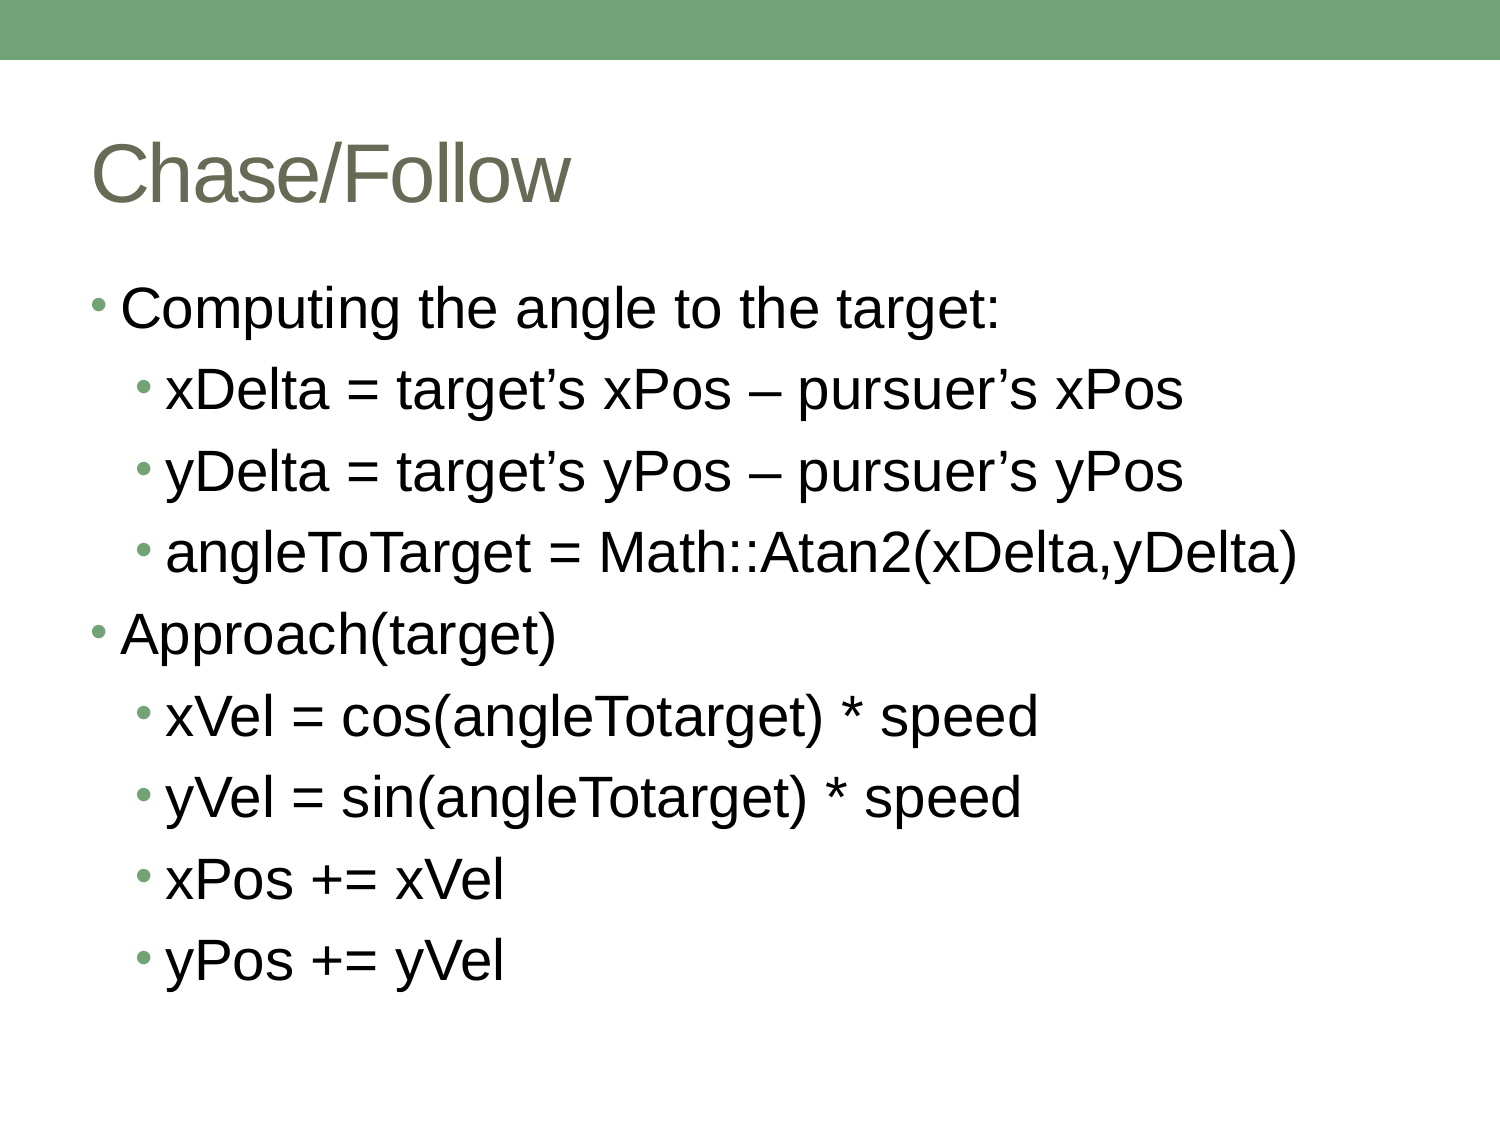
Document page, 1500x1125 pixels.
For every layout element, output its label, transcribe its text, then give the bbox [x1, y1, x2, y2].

list Computing the angle to the target: xDelta = target’s xPos – pursuer’s xPos yDelta = target’s yPos – pursuer’s yPos angleToTarget = Math::Atan2(xDelta,yDelta) Approach(target) xVel = cos(angleTotarget) * speed yVel = sin(angleTotarget) * speed xPos += xVel yPos += yVel [75, 262, 1425, 1063]
title Chase/Follow [75, 87, 1425, 250]
